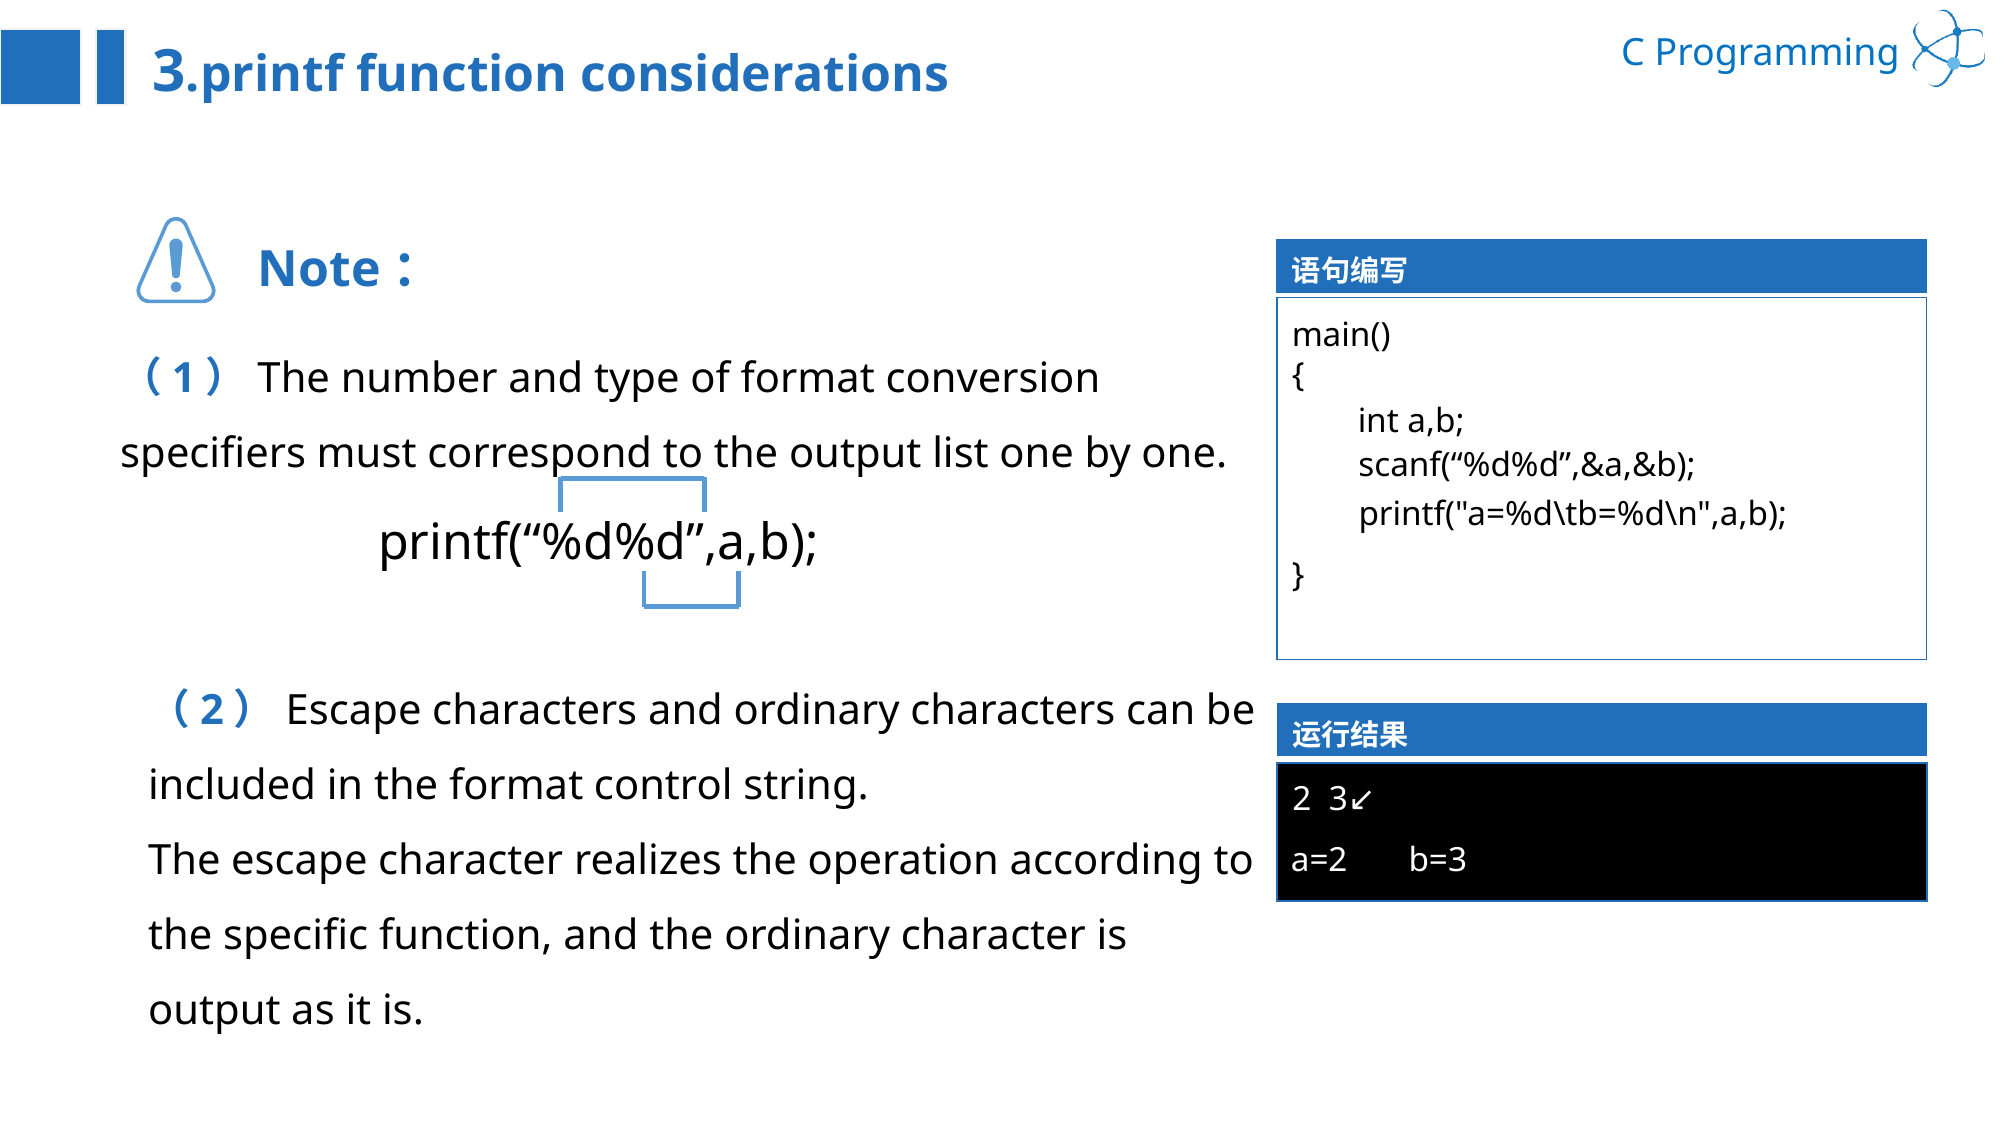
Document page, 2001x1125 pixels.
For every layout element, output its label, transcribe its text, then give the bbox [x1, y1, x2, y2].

text_box [1277, 762, 1927, 901]
text_box （2）Escape characters and ordinary characters can be included in the format control string. The escape character realizes the operation according to the specific function, and the ordinary character is output as it is. [133, 650, 1277, 1041]
text_box 2 3↙ [1268, 769, 1848, 825]
text_box 语句编写 [1277, 245, 1427, 295]
text_box scanf(“%d%d”,&a,&b); [1343, 435, 1805, 491]
text_box [1277, 703, 1927, 756]
text_box 运行结果 [1277, 708, 1428, 759]
text_box [95, 28, 127, 106]
text_box [136, 216, 216, 304]
text_box printf("a=%d\tb=%d\n",a,b); [1343, 485, 1855, 540]
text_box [363, 477, 1083, 607]
picture [1828, 1, 2000, 94]
text_box a=2 b=3 [1267, 830, 1637, 886]
text_box [1277, 297, 1927, 660]
text_box main() { } [1277, 305, 1803, 601]
text_box Note： [242, 216, 845, 304]
text_box 3.printf function considerations [137, 25, 1419, 110]
text_box [1277, 239, 1927, 292]
text_box int a,b; [1343, 391, 1804, 435]
text_box （1）The number and type of format conversion specifiers must correspond to the output list one by one. [105, 318, 1277, 484]
text_box [0, 28, 82, 106]
